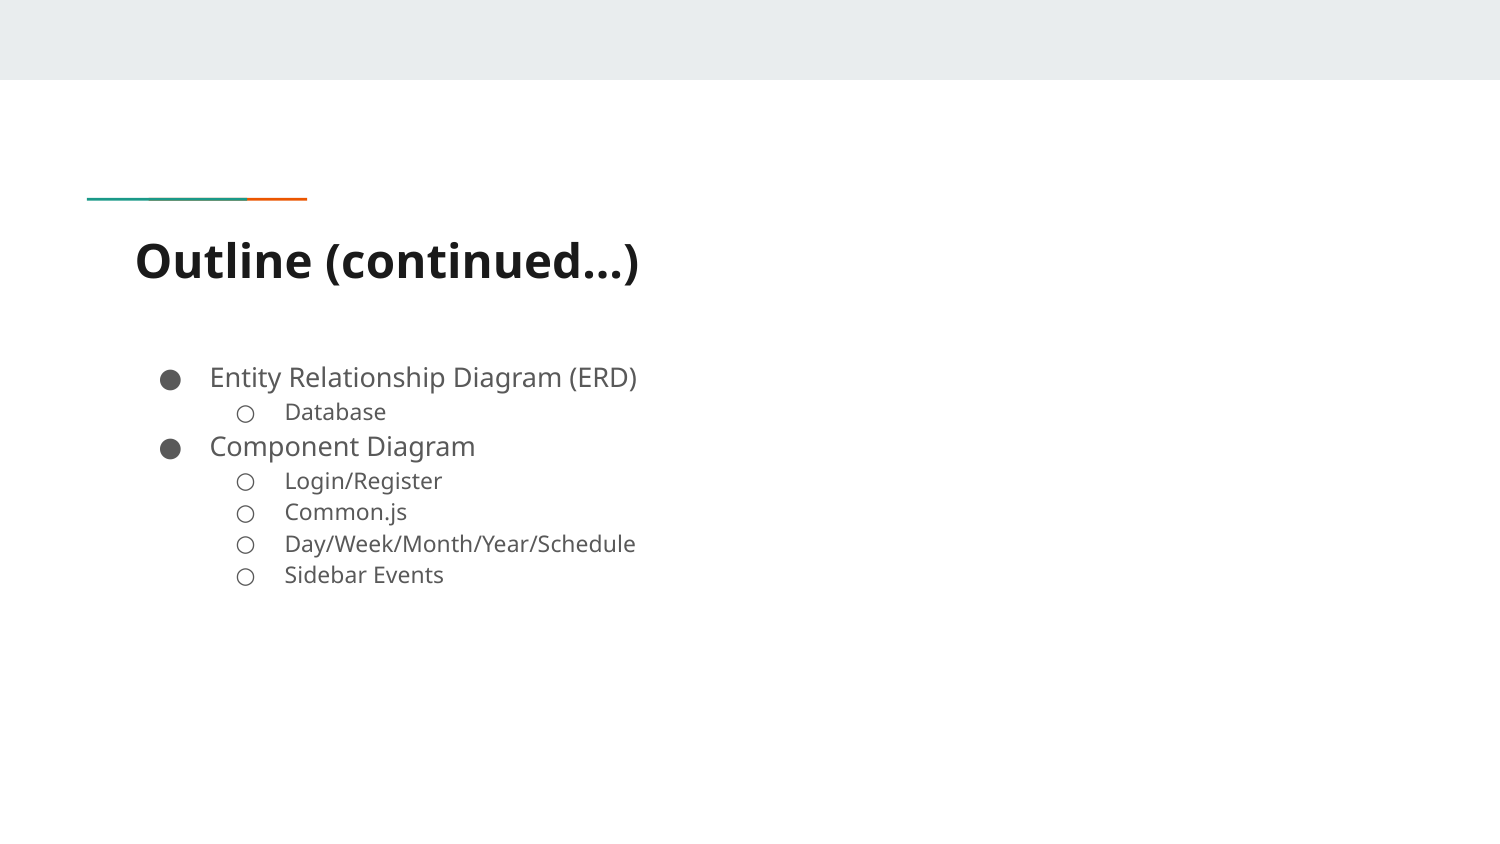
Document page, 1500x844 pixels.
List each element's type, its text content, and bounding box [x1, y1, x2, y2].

list Entity Relationship Diagram (ERD) Database Component Diagram Login/Register Common.js Day/Week/Month/Year/Schedule Sidebar Events [119, 341, 1381, 712]
title Outline (continued…) [119, 216, 1381, 305]
